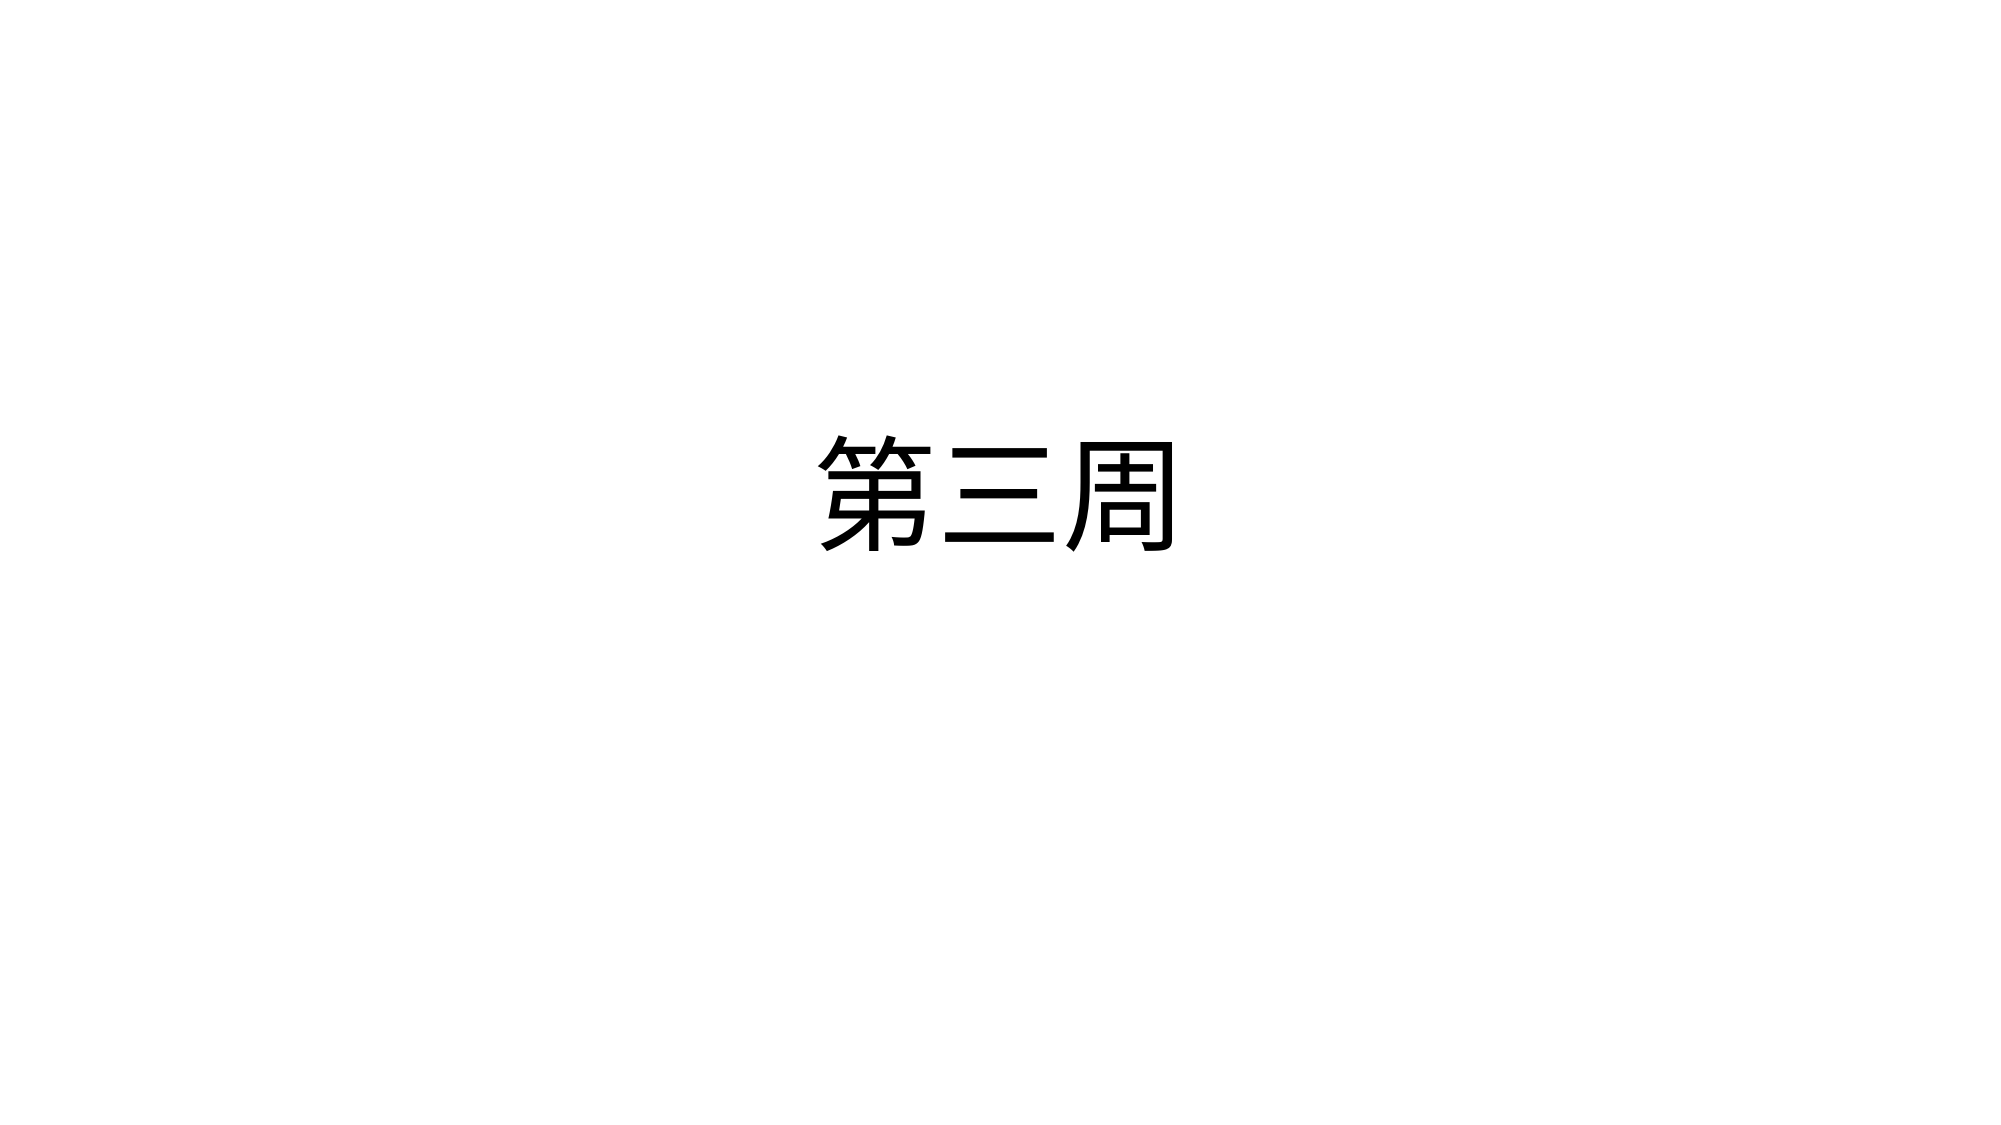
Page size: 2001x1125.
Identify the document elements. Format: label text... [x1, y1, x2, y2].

title 第三周 [249, 184, 1750, 576]
